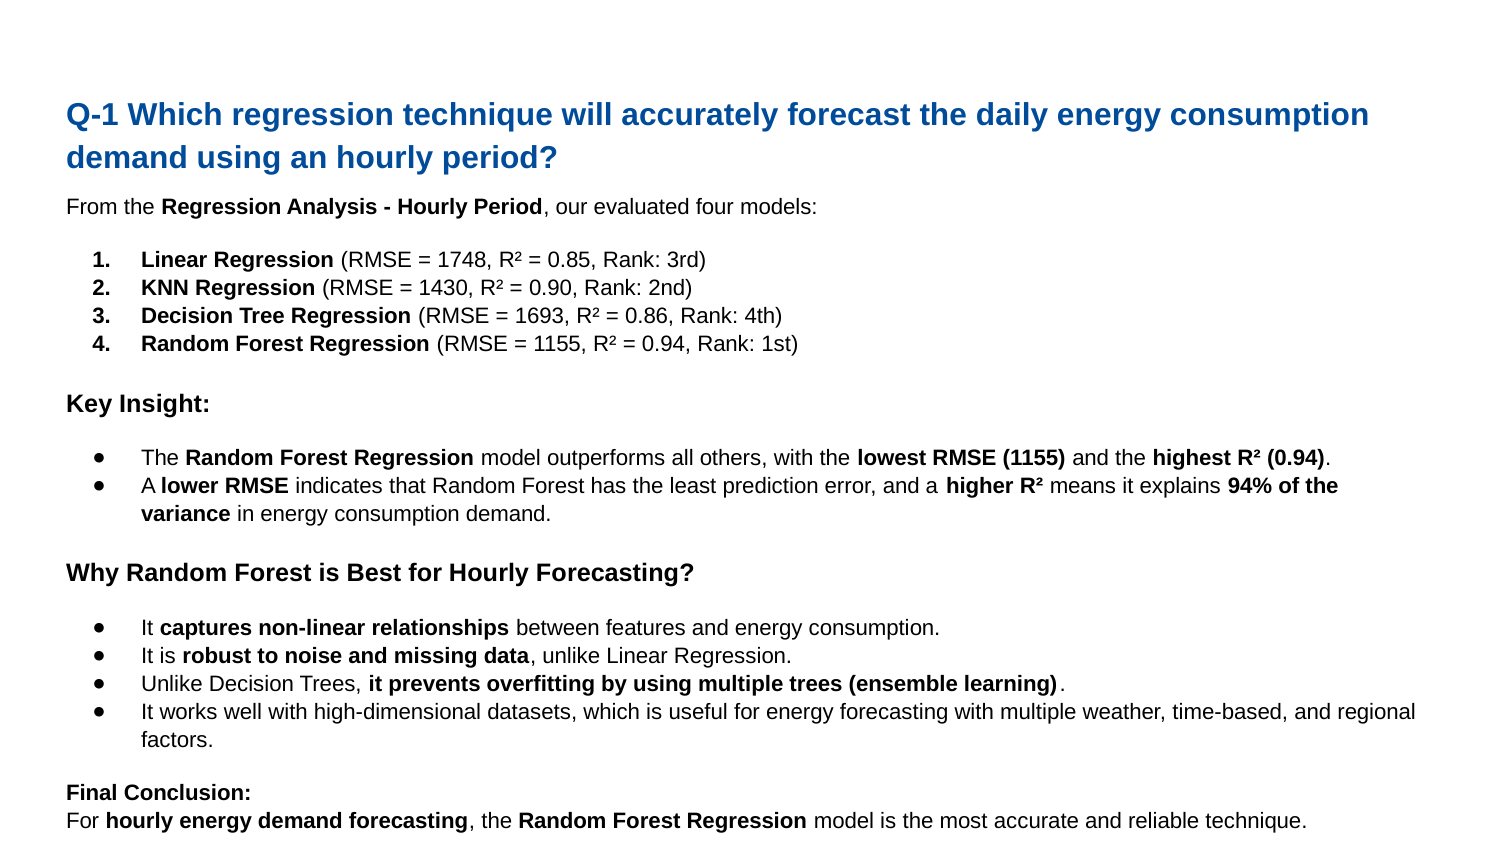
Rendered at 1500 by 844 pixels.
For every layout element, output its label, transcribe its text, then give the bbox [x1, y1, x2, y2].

title Q-1 Which regression technique will accurately forecast the daily energy consumption demand using an hourly period? [51, 72, 1449, 167]
list From the Regression Analysis - Hourly Period, our evaluated four models: Linear Regression (RMSE = 1748, R² = 0.85, Rank: 3rd) KNN Regression (RMSE = 1430, R² = 0.90, Rank: 2nd) Decision Tree Regression (RMSE = 1693, R² = 0.86, Rank: 4th) Random Forest Regression (RMSE = 1155, R² = 0.94, Rank: 1st) Key Insight: The Random Forest Regression model outperforms all others, with the lowest RMSE (1155) and the highest R² (0.94). A lower RMSE indicates that Random Forest has the least prediction error, and a higher R² means it explains 94% of the variance in energy consumption demand. Why Random Forest is Best for Hourly Forecasting? It captures non-linear relationships between features and energy consumption. It is robust to noise and missing data, unlike Linear Regression. Unlike Decision Trees, it prevents overfitting by using multiple trees (ensemble learning). It works well with high-dimensional datasets, which is useful for energy forecasting with multiple weather, time-based, and regional factors. Final Conclusion: For hourly energy demand forecasting, the Random Forest Regression model is the most accurate and reliable technique. [51, 176, 1449, 737]
